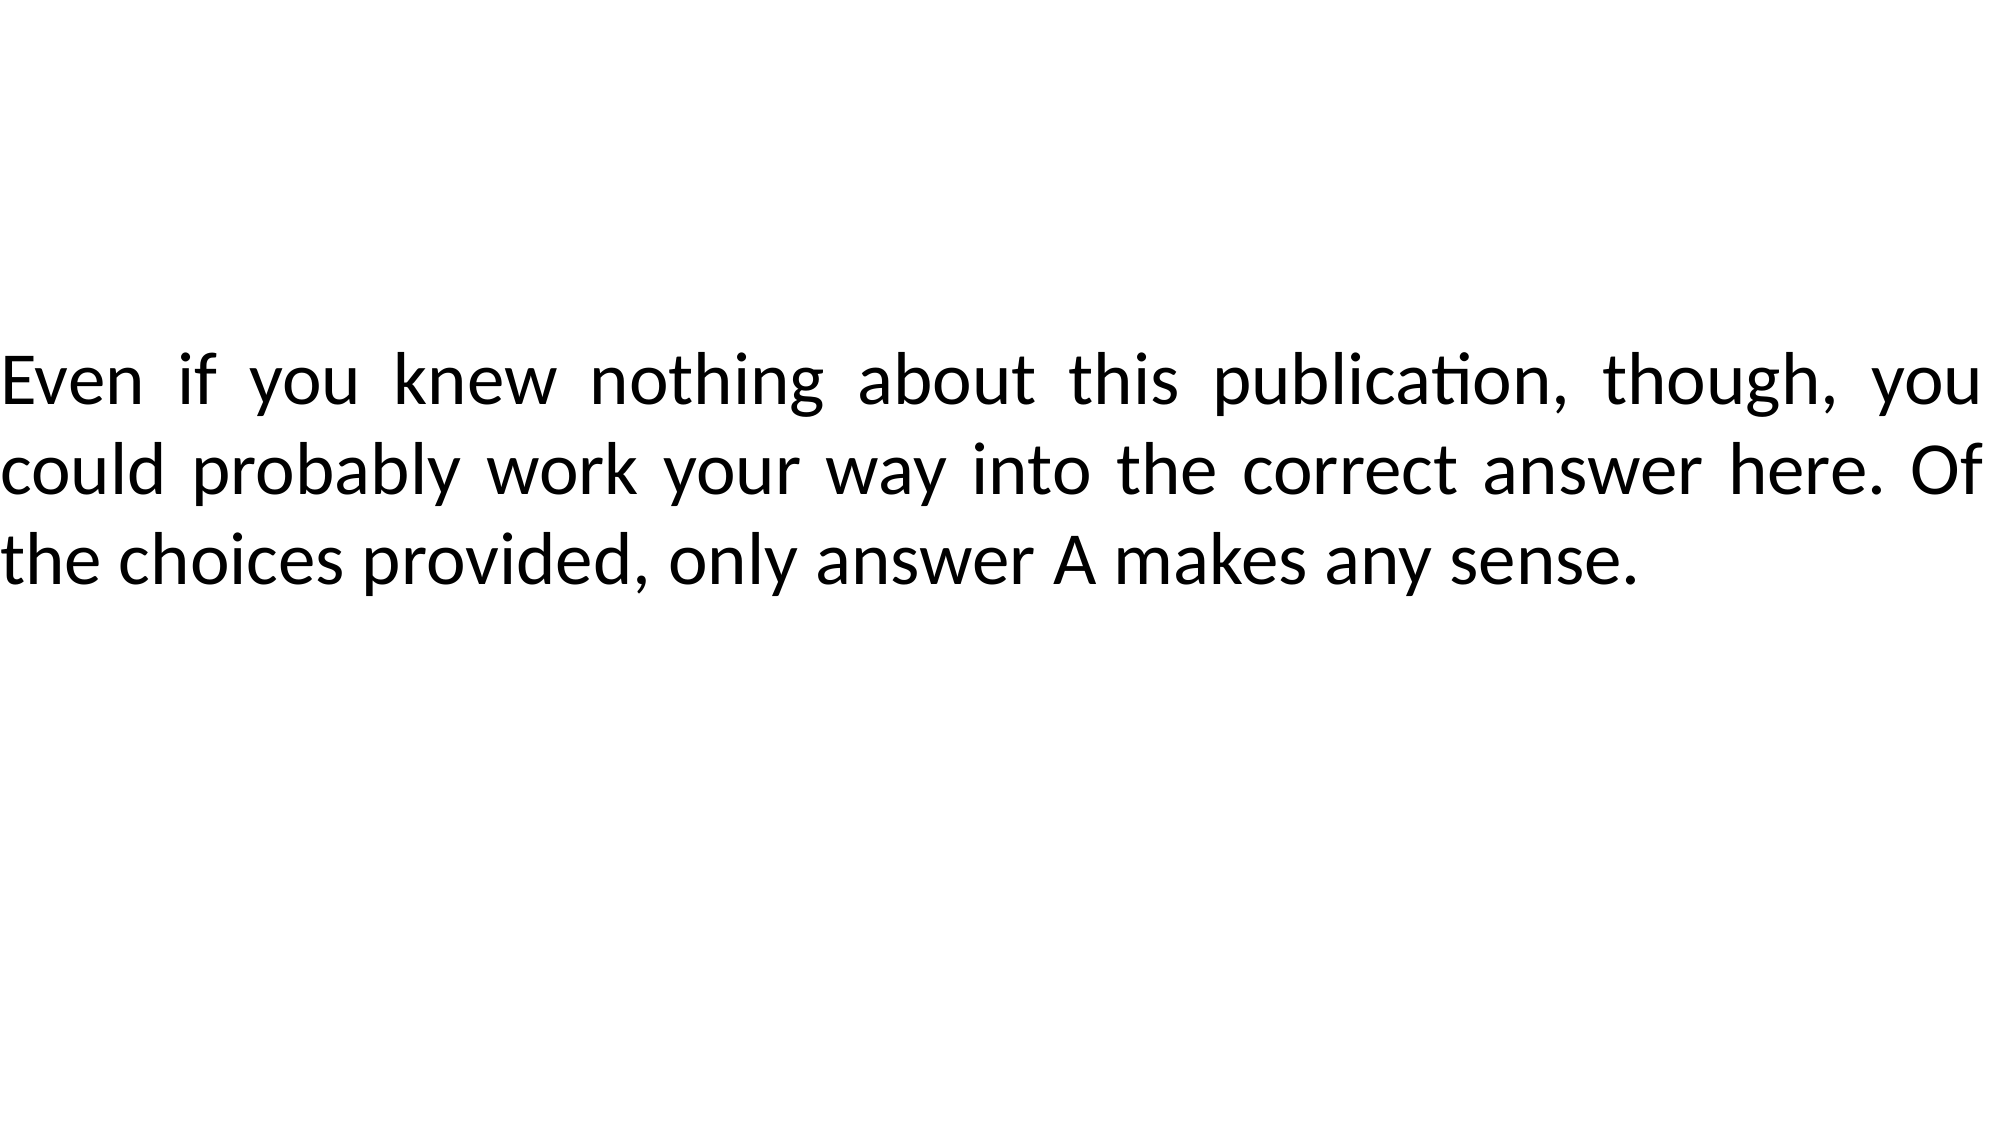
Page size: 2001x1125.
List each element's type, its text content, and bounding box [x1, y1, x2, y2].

text_box Even if you knew nothing about this publication, though, you could probably work your way into the correct answer here. Of the choices provided, only answer A makes any sense. [0, 322, 2000, 607]
